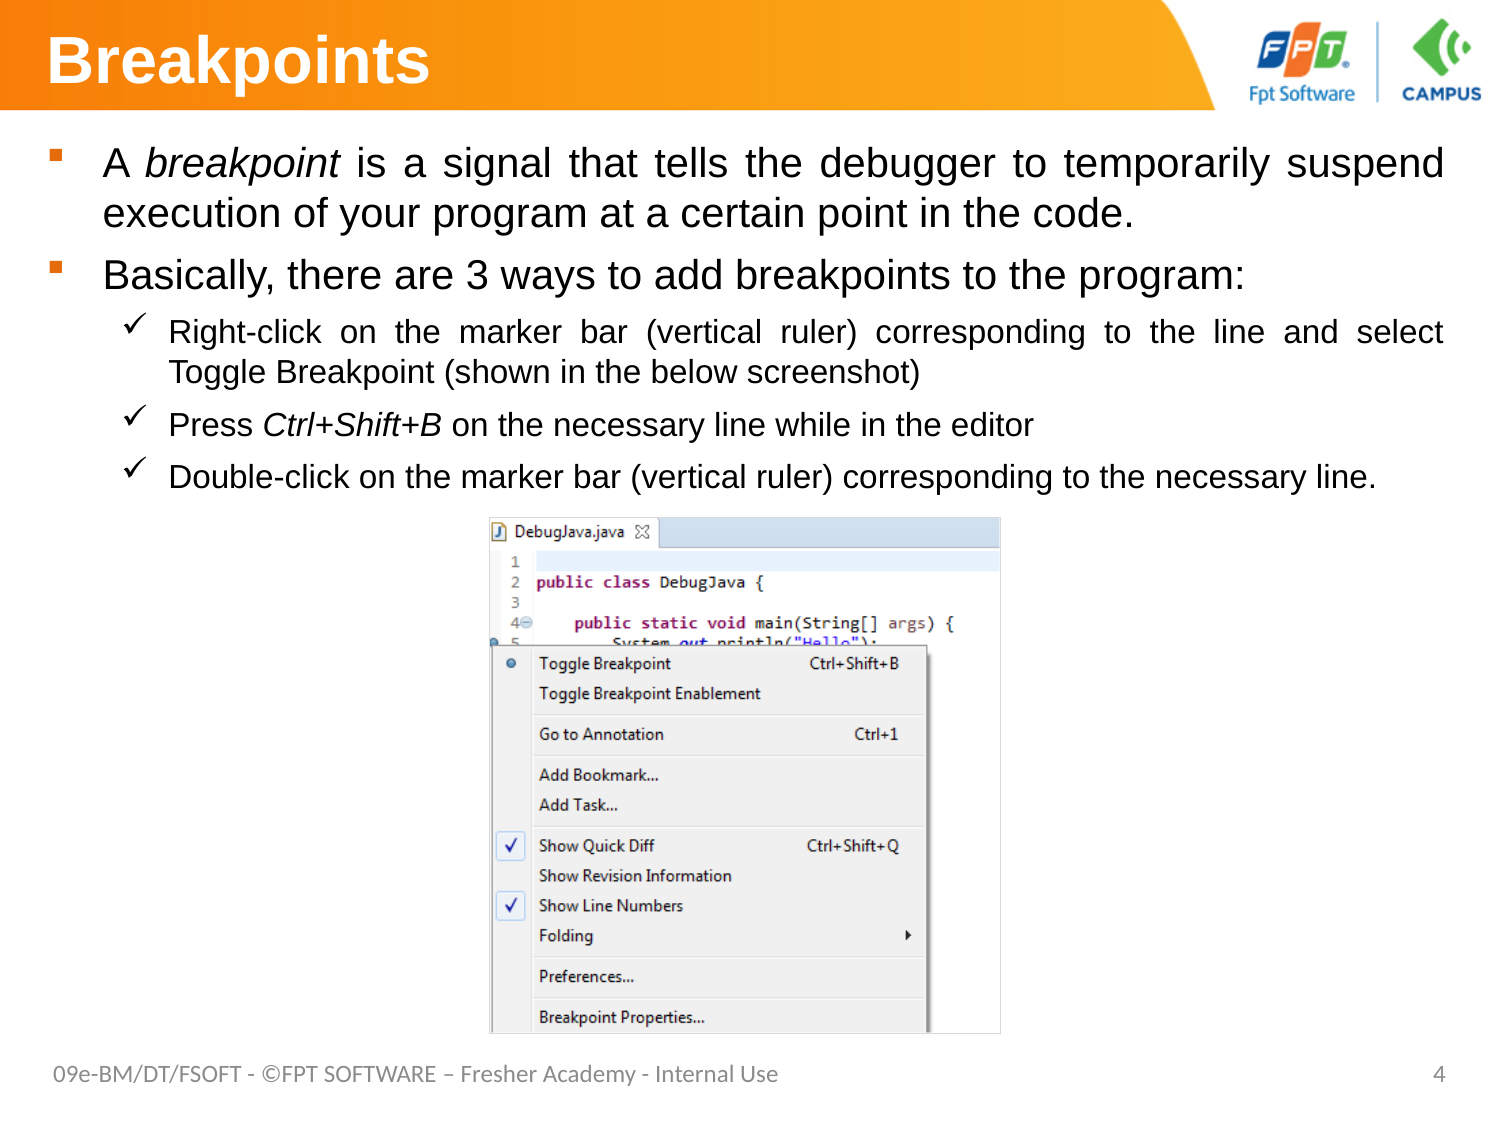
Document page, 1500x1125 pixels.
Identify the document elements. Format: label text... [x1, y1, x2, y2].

list A breakpoint is a signal that tells the debugger to temporarily suspend execution of your program at a certain point in the code. Basically, there are 3 ways to add breakpoints to the program: Right-click on the marker bar (vertical ruler) corresponding to the line and select Toggle Breakpoint (shown in the below screenshot) Press Ctrl+Shift+B on the necessary line while in the editor Double-click on the marker bar (vertical ruler) corresponding to the necessary line. [31, 127, 1461, 1020]
footer 09e-BM/DT/FSOFT - ©FPT SOFTWARE – Fresher Academy - Internal Use [31, 1042, 802, 1103]
title Breakpoints [31, 3, 1461, 111]
slide_number 4 [1074, 1042, 1461, 1103]
picture [0, 0, 1500, 1125]
